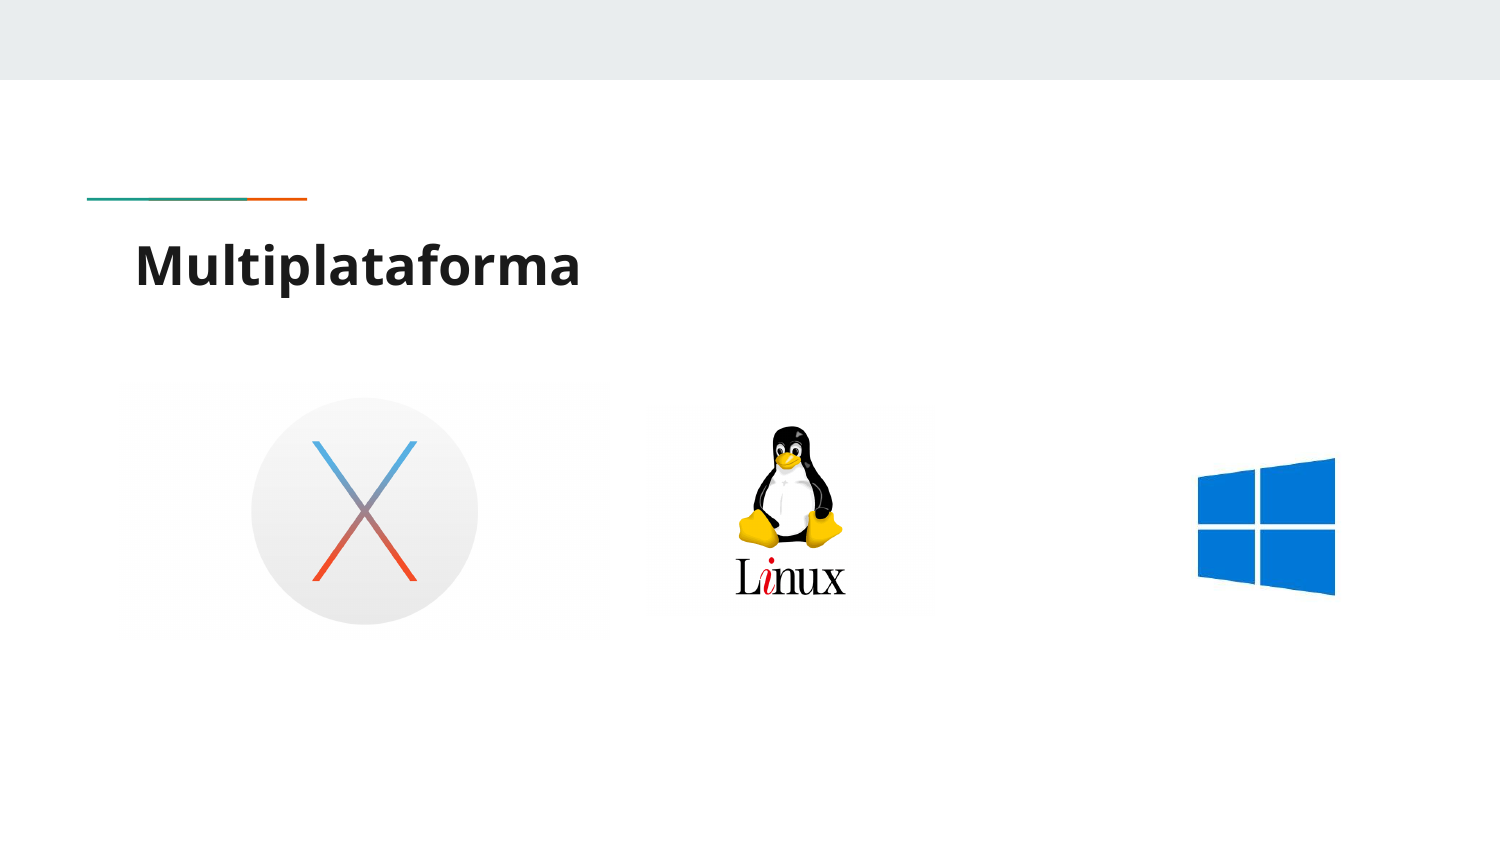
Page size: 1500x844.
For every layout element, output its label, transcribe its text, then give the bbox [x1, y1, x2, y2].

picture [119, 381, 610, 640]
picture [646, 405, 935, 617]
title Multiplataforma [119, 216, 1381, 305]
picture [1121, 382, 1410, 671]
